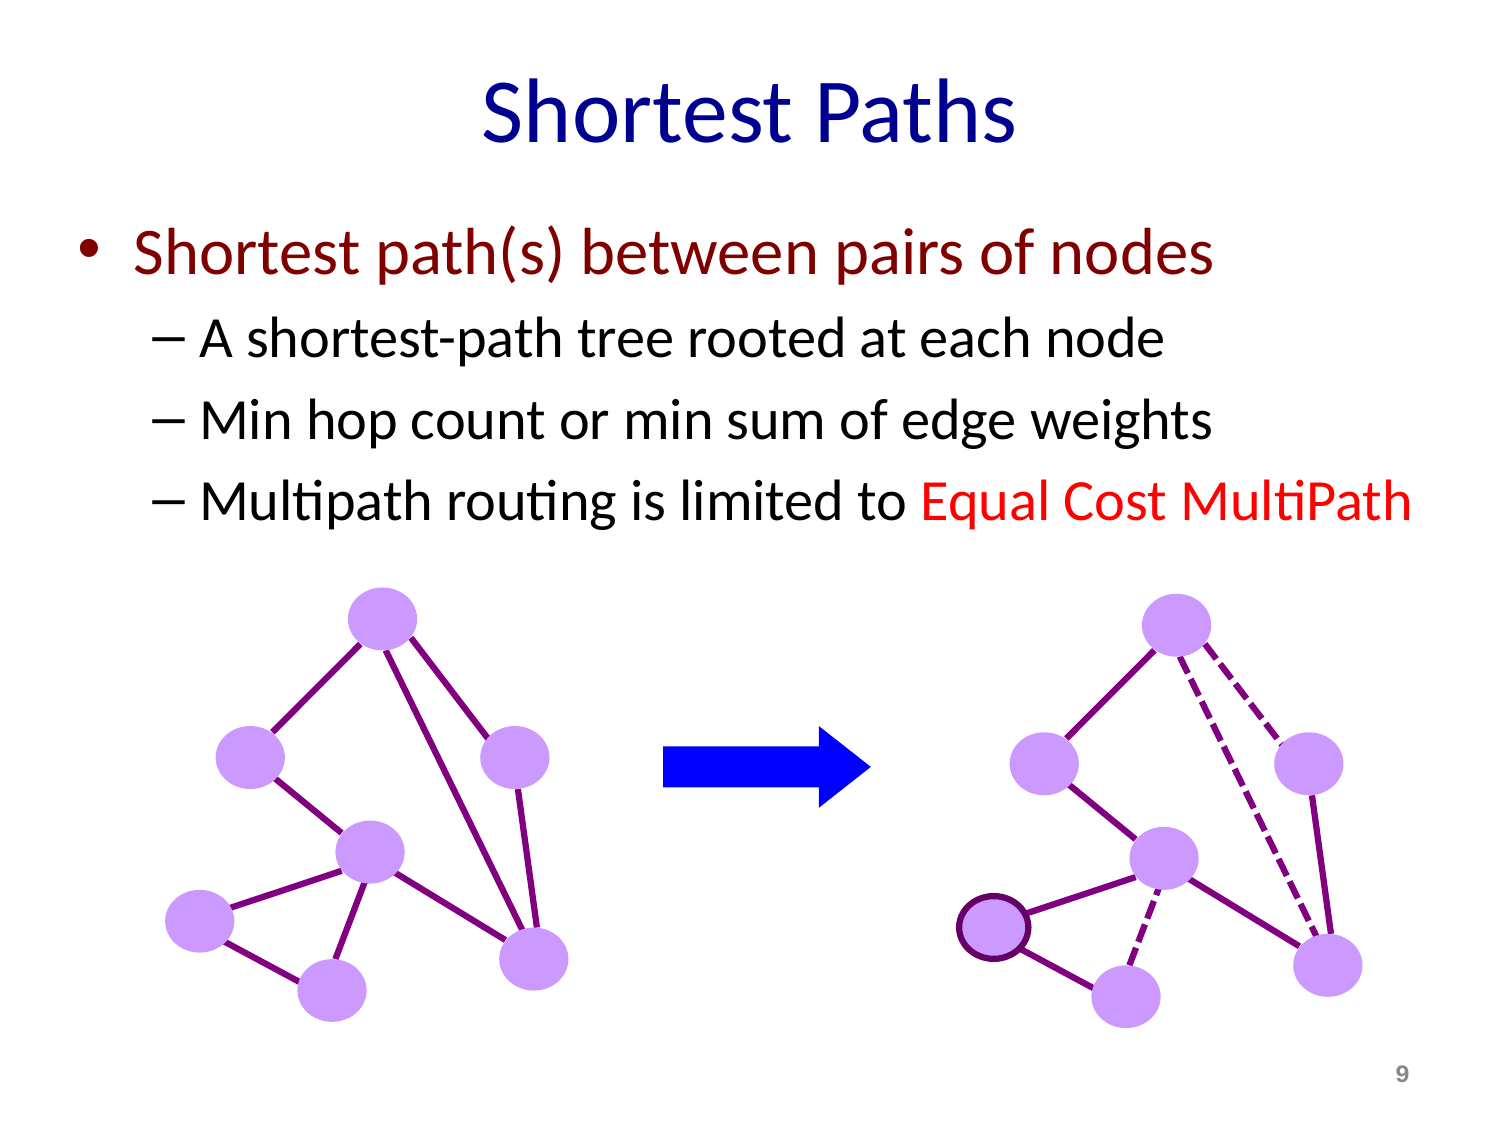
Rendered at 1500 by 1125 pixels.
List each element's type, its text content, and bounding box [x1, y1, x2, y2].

list Shortest path(s) between pairs of nodes A shortest-path tree rooted at each node Min hop count or min sum of edge weights Multipath routing is limited to Equal Cost MultiPath [62, 199, 1463, 1006]
text_box [215, 726, 285, 790]
slide_number 9 [1074, 1042, 1425, 1103]
text_box [499, 927, 569, 991]
text_box [480, 726, 550, 790]
text_box [335, 820, 405, 884]
text_box [347, 587, 418, 651]
text_box [165, 889, 235, 953]
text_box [662, 593, 1363, 1029]
text_box [297, 959, 367, 1022]
title Shortest Paths [74, 12, 1426, 199]
